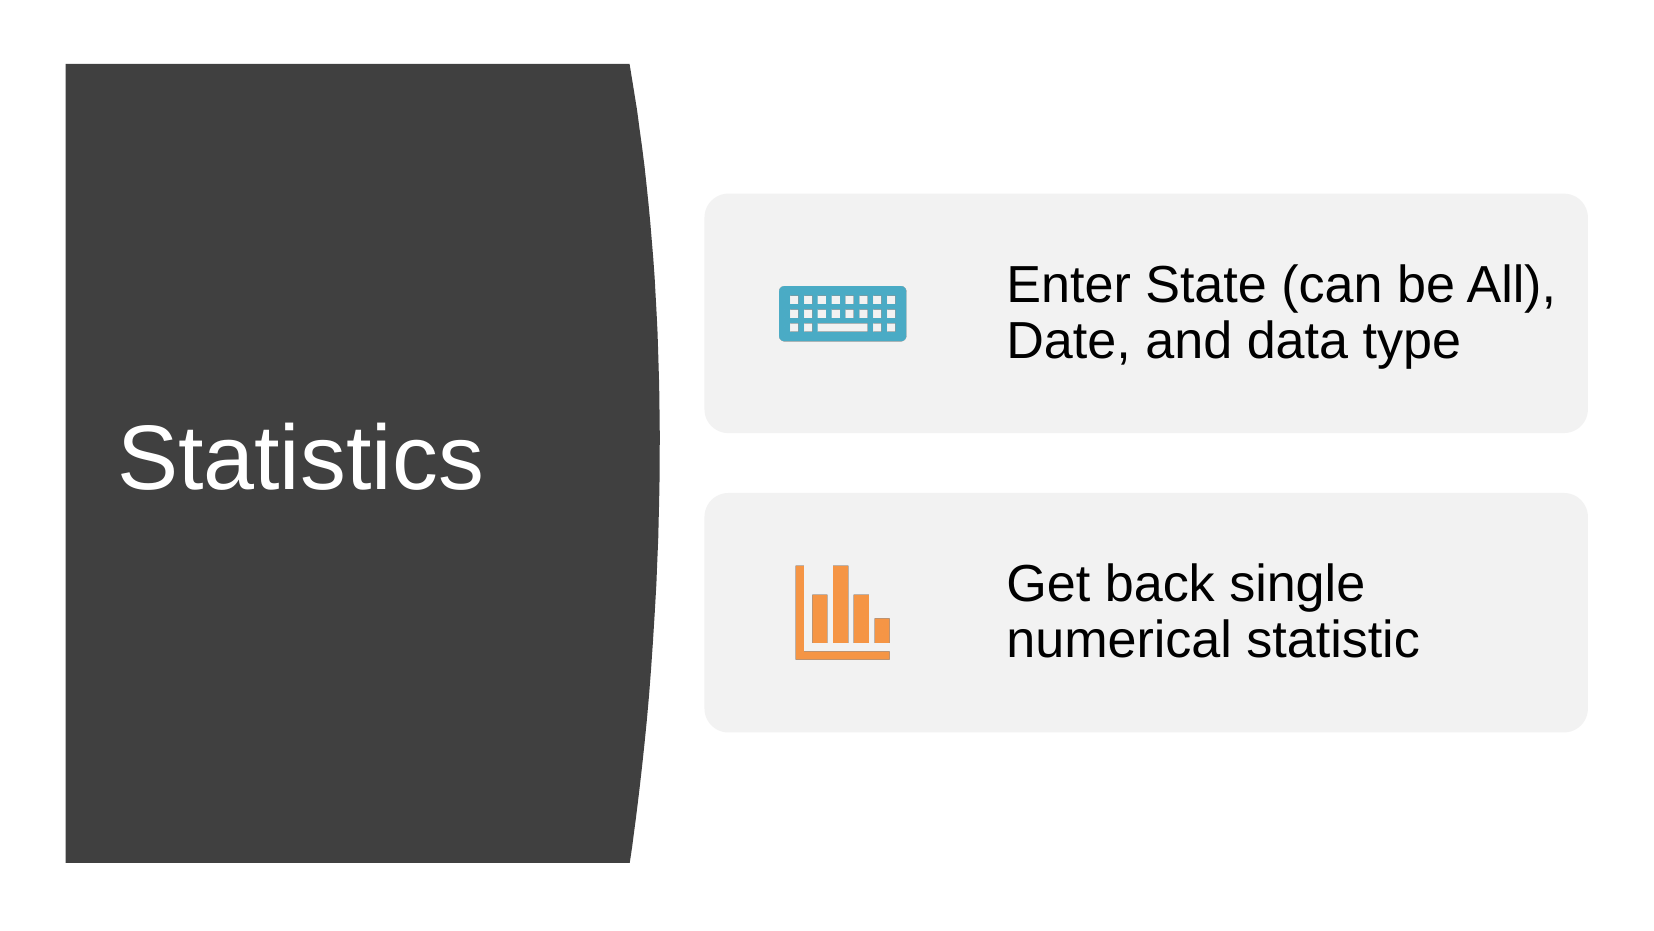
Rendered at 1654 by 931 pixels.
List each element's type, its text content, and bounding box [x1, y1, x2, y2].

text_box [63, 61, 662, 866]
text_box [704, 63, 1589, 863]
text_box Statistics [117, 137, 581, 788]
